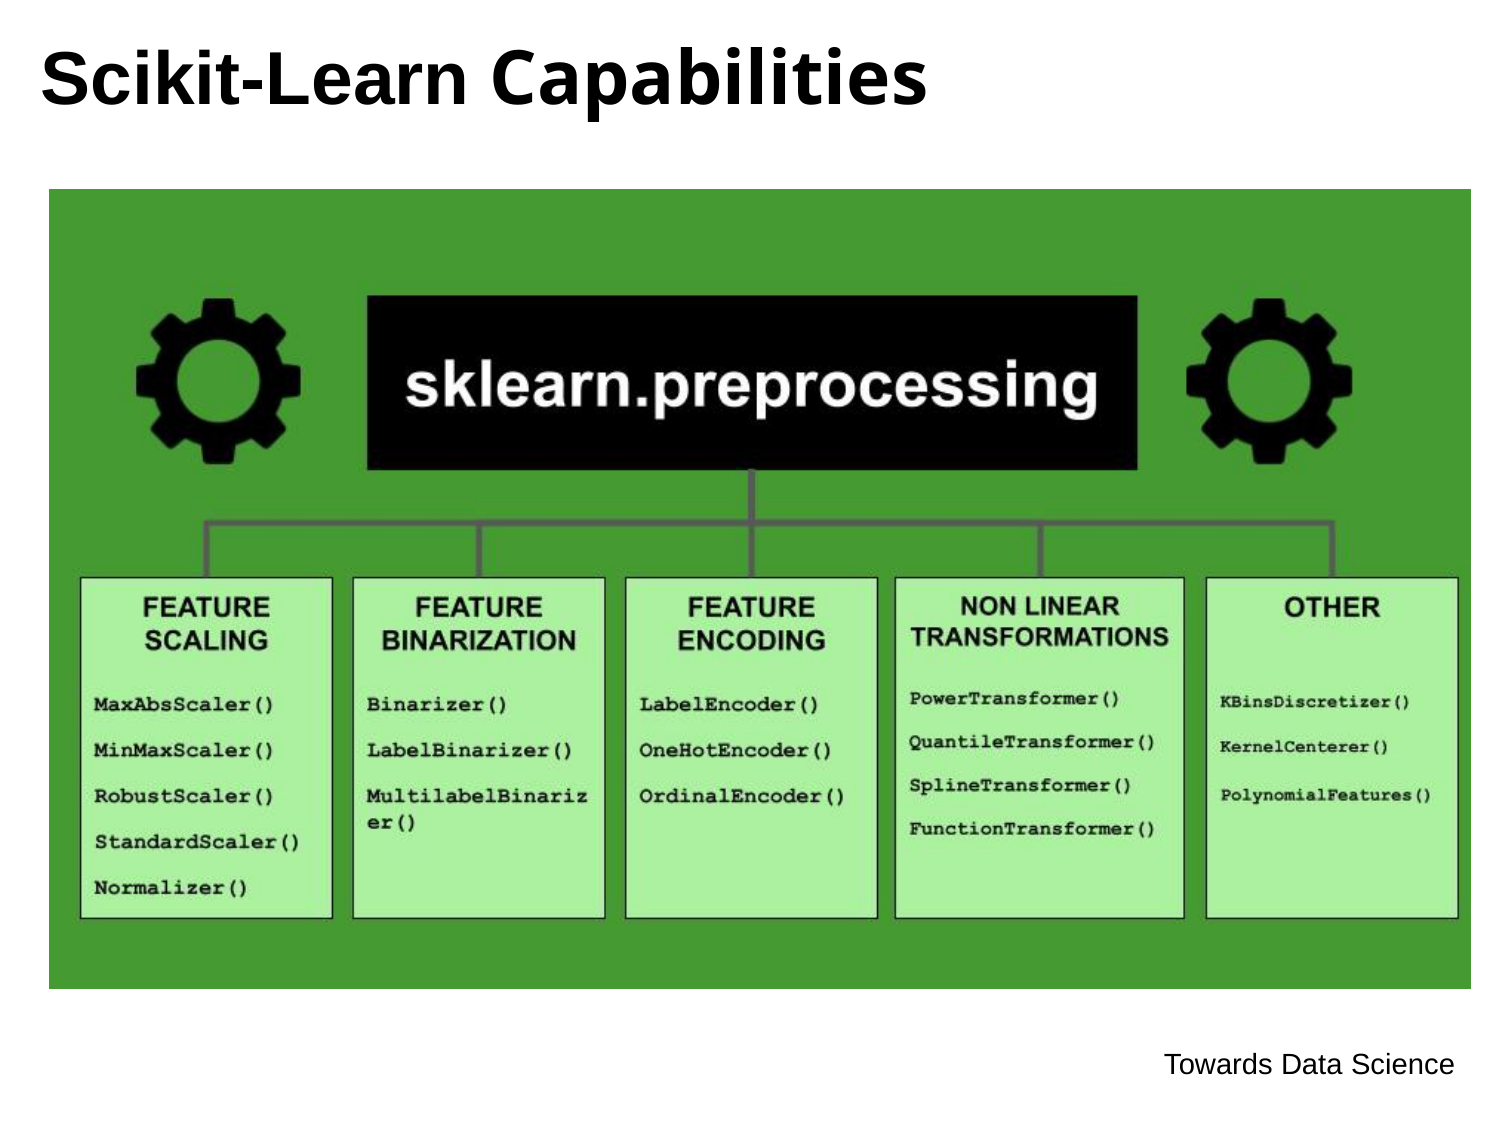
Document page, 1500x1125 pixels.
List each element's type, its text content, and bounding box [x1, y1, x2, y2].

picture [49, 189, 1471, 989]
text_box Towards Data Science [939, 1037, 1471, 1088]
title Scikit-Learn Capabilities [25, 0, 1376, 150]
